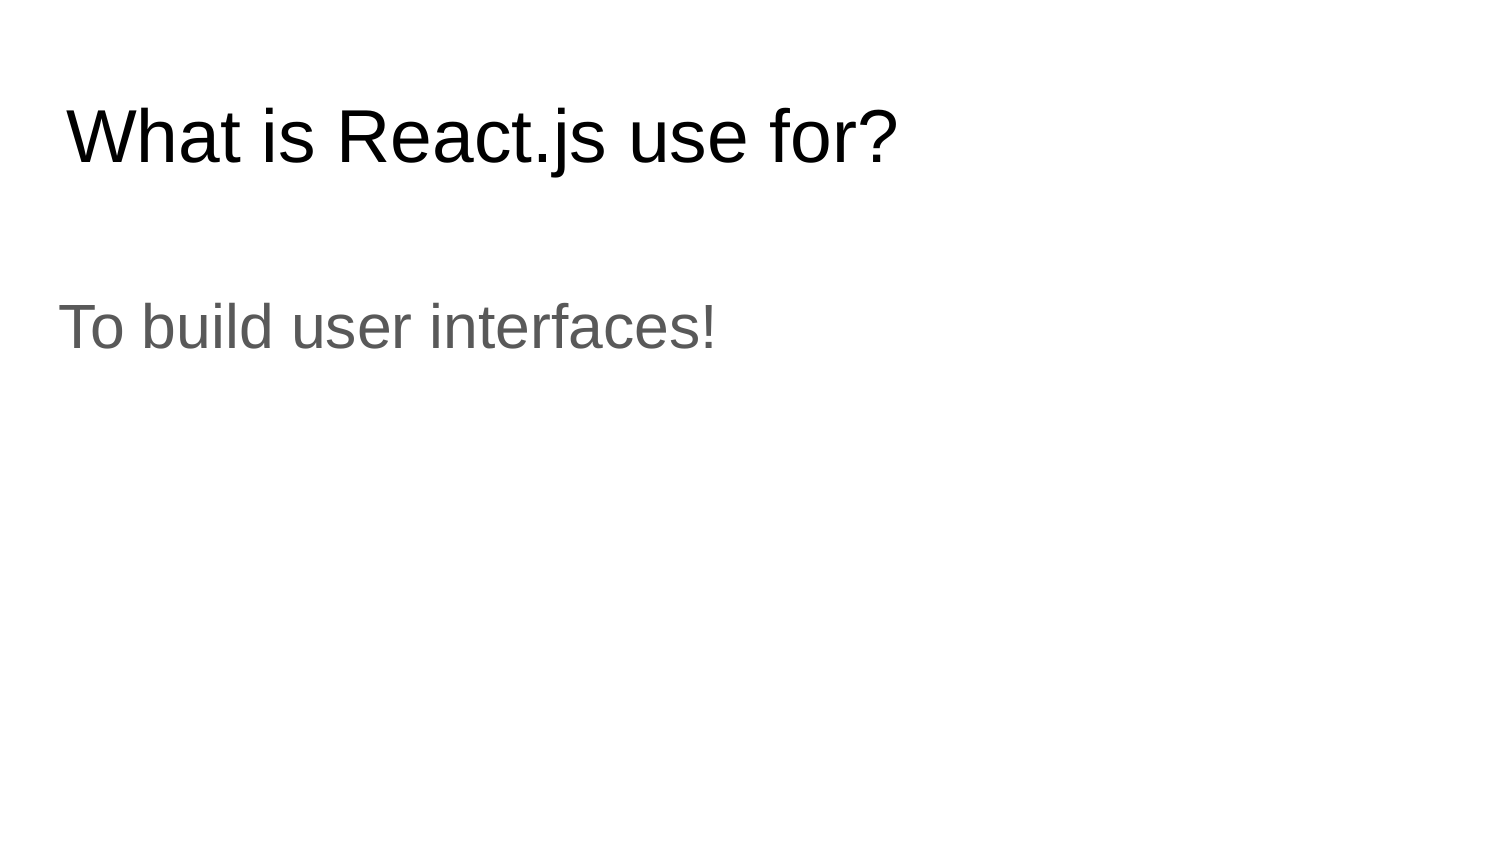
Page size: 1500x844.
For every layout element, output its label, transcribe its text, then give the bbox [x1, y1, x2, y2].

title What is React.js use for? [51, 72, 1449, 167]
list To build user interfaces! [44, 259, 1442, 821]
